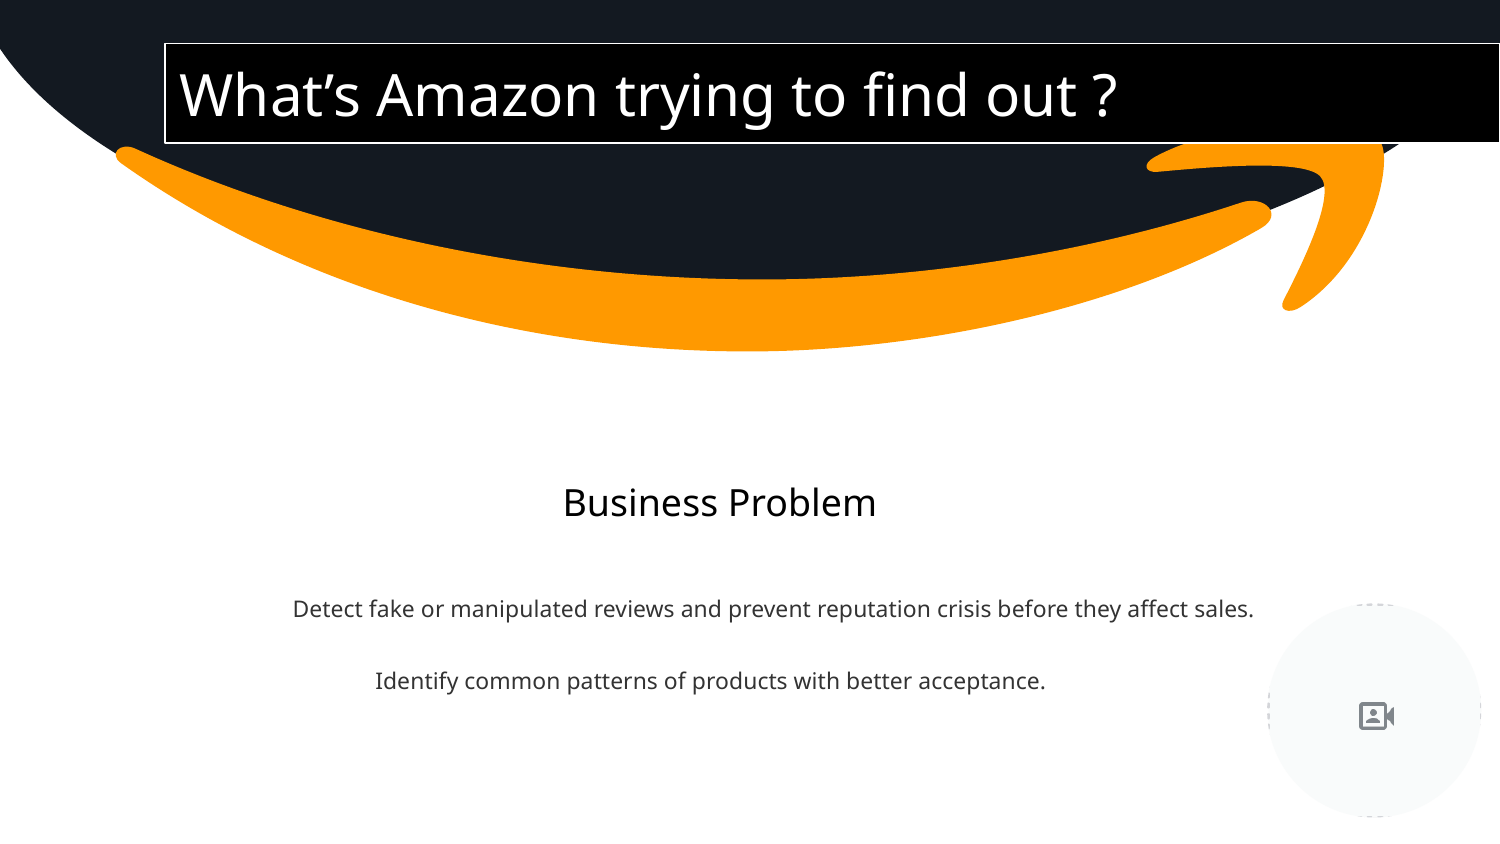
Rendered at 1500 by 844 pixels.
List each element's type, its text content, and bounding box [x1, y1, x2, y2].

text_box Detect fake or manipulated reviews and prevent reputation crisis before they affect sales. [135, 580, 1413, 628]
text_box What’s Amazon trying to find out ? [164, 43, 1500, 144]
text_box [0, 0, 1500, 150]
picture [1266, 603, 1482, 818]
text_box Identify common patterns of products with better acceptance. [50, 652, 1261, 700]
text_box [115, 126, 1385, 352]
text_box Business Problem [491, 459, 949, 530]
text_box [1389, 144, 1399, 151]
